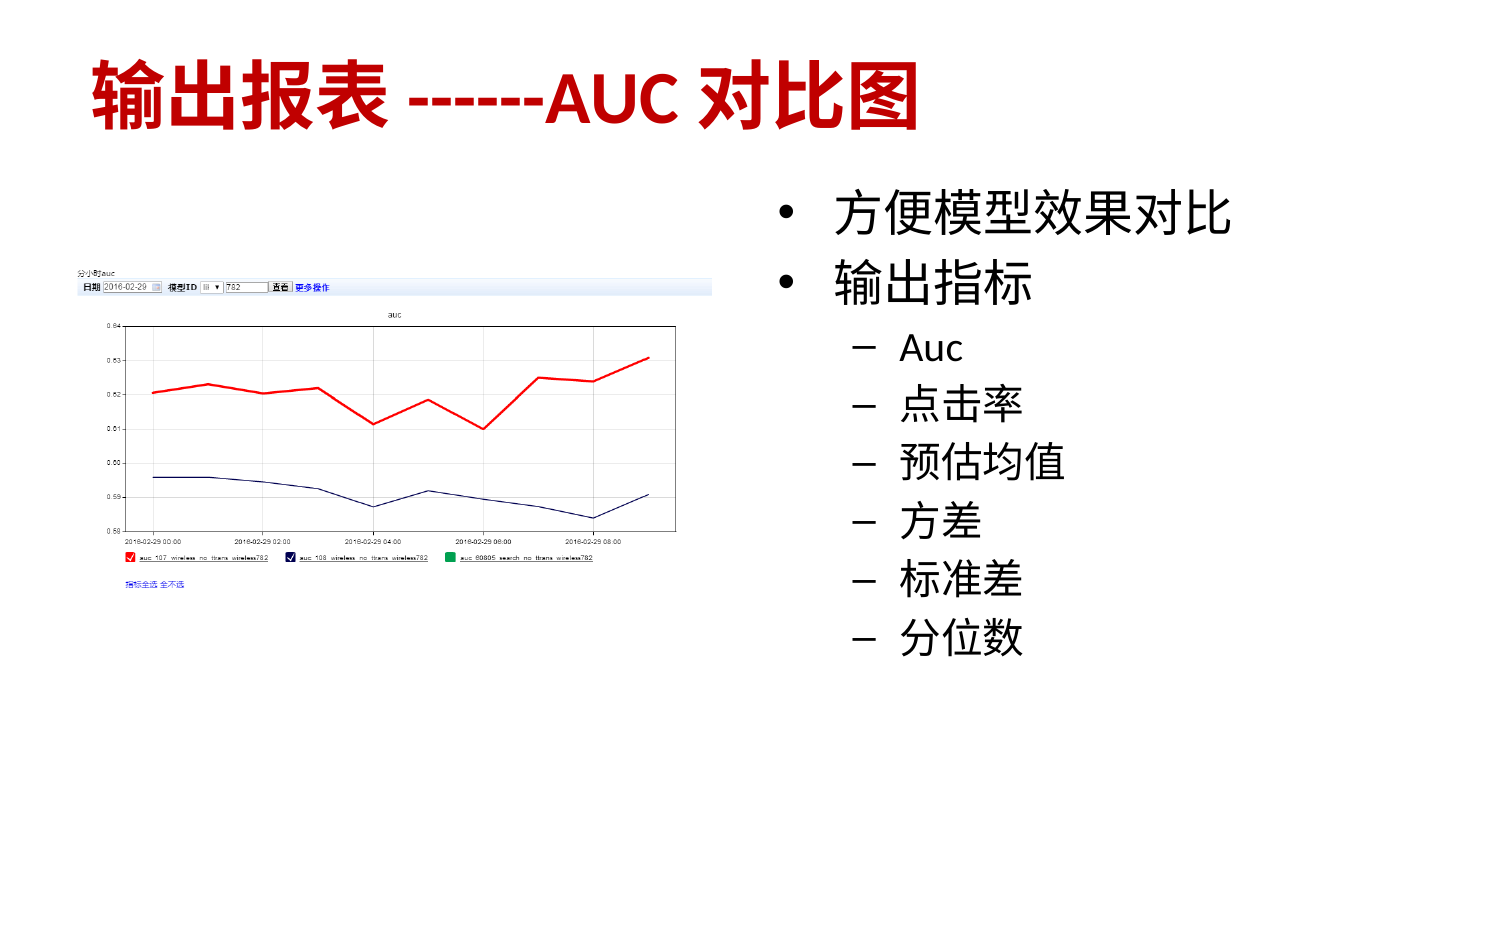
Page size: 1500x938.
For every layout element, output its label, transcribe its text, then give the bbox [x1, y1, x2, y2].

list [74, 266, 738, 596]
list 方便模型效果对比 输出指标 Auc 点击率 预估均值 方差 标准差 分位数 [762, 173, 1425, 689]
title 输出报表------AUC对比图 [75, 37, 1425, 150]
